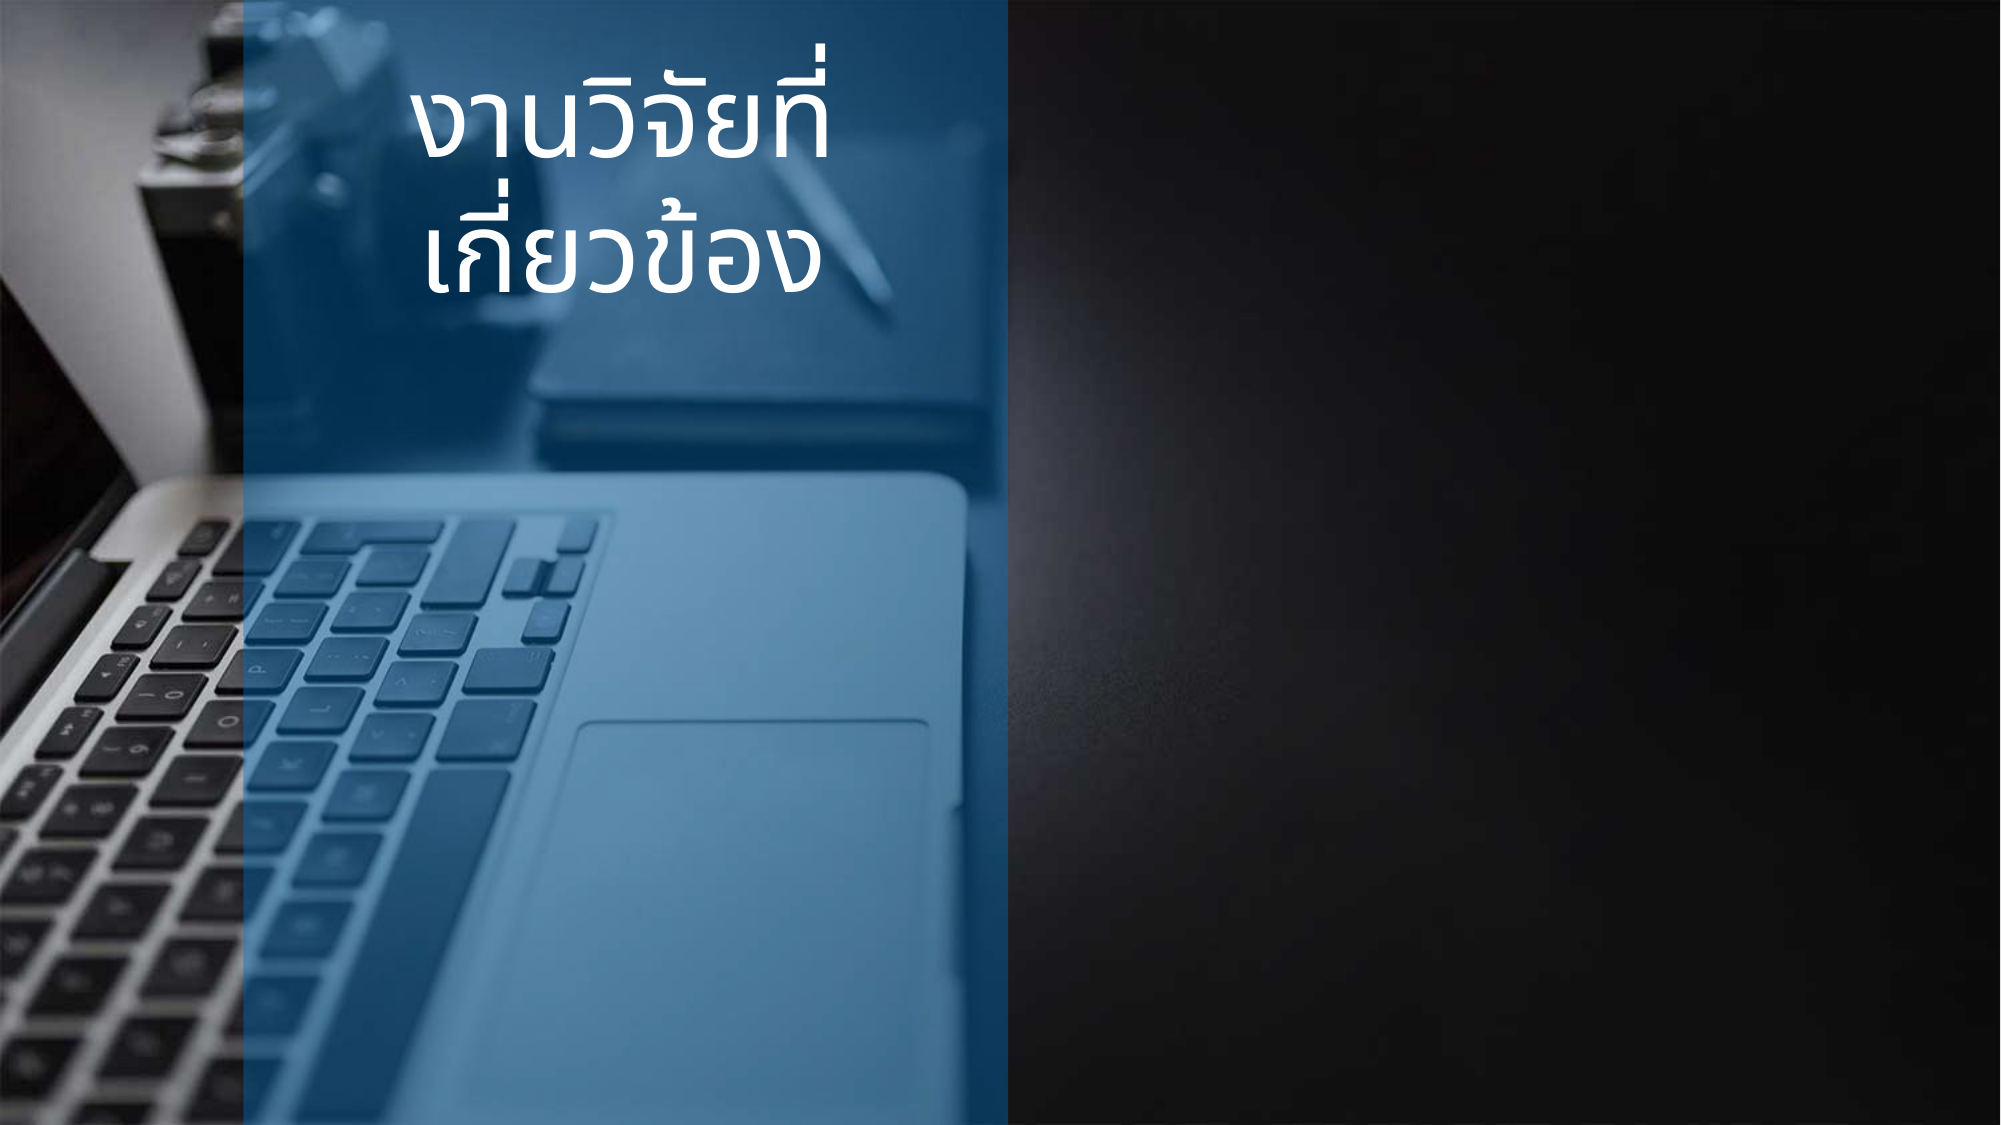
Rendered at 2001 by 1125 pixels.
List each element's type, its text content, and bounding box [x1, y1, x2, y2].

text_box [242, 0, 1009, 1125]
text_box งานวิจัยที่เกี่ยวข้อง [276, 37, 970, 323]
picture [0, 0, 242, 1125]
picture [1009, 0, 2001, 1125]
